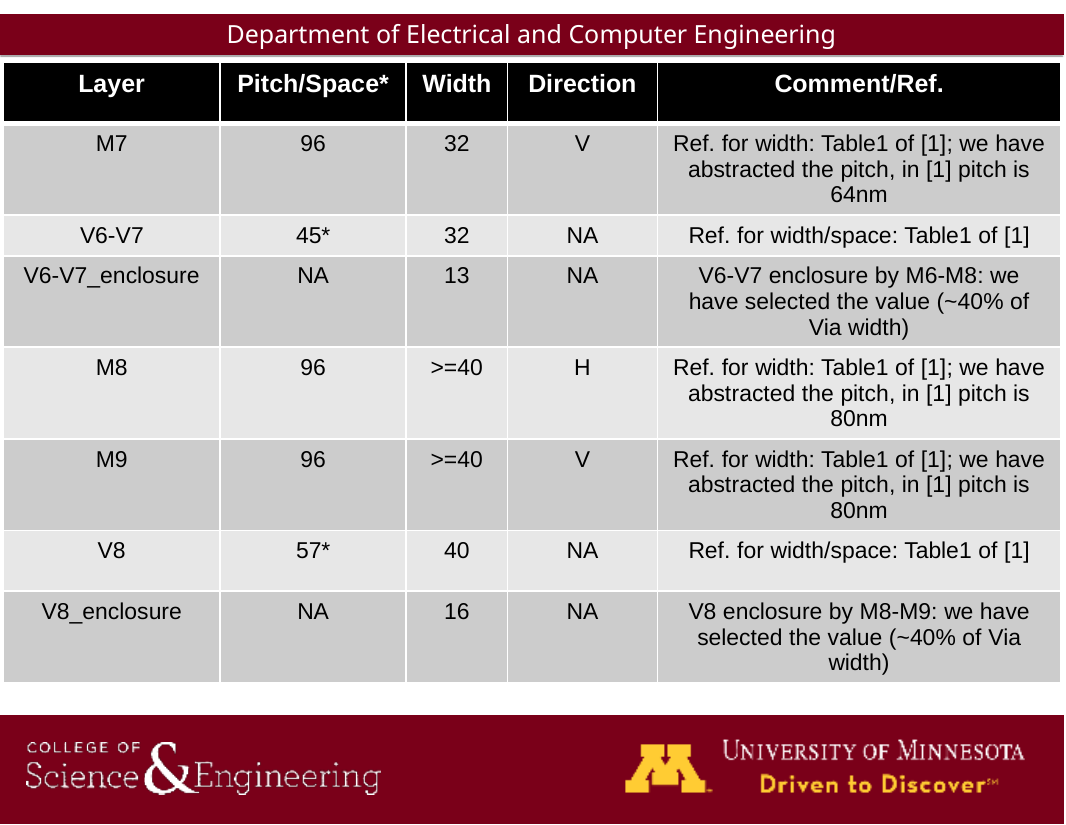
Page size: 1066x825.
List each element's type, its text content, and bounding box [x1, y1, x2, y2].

table_header Pitch/Space* [221, 63, 405, 121]
table_cell 16 [407, 592, 507, 682]
table_cell M7 [4, 126, 219, 214]
table_cell 96 [221, 440, 405, 530]
table_cell V8 enclosure by M8-M9: we have selected the value (~40% of Via width) [658, 592, 1060, 682]
table_cell V8_enclosure [4, 592, 219, 682]
table_cell V [508, 126, 657, 214]
table_cell 96 [221, 348, 405, 438]
table_cell NA [221, 592, 405, 682]
table_cell V [508, 440, 657, 530]
table_cell 45* [221, 216, 405, 255]
table_cell V6-V7 [4, 216, 219, 255]
table_header Comment/Ref. [658, 63, 1060, 121]
table_cell M8 [4, 348, 219, 438]
table_cell Ref. for width: Table1 of [1]; we have abstracted the pitch, in [1] pitch is 80nm [658, 440, 1060, 530]
table_cell 40 [407, 531, 507, 590]
table_cell Ref. for width/space: Table1 of [1] [658, 216, 1060, 255]
table_cell V8 [4, 531, 219, 590]
table_cell V6-V7_enclosure [4, 257, 219, 346]
table_cell 32 [407, 126, 507, 214]
table_cell 13 [407, 257, 507, 346]
table_cell NA [221, 257, 405, 346]
table_cell 32 [407, 216, 507, 255]
table_cell M9 [4, 440, 219, 530]
table_cell Ref. for width: Table1 of [1]; we have abstracted the pitch, in [1] pitch is 64nm [658, 126, 1060, 214]
table_header Direction [508, 63, 657, 121]
table_cell NA [508, 216, 657, 255]
table_header Width [407, 63, 507, 121]
table_cell Ref. for width: Table1 of [1]; we have abstracted the pitch, in [1] pitch is 80nm [658, 348, 1060, 438]
table_cell Ref. for width/space: Table1 of [1] [658, 531, 1060, 590]
picture [0, 715, 1064, 824]
table_cell NA [508, 592, 657, 682]
table_cell 96 [221, 126, 405, 214]
table_cell NA [508, 531, 657, 590]
table_cell >=40 [407, 348, 507, 438]
table_cell H [508, 348, 657, 438]
table_cell 57* [221, 531, 405, 590]
table_header Layer [4, 63, 219, 121]
table_cell V6-V7 enclosure by M6-M8: we have selected the value (~40% of Via width) [658, 257, 1060, 346]
table_cell >=40 [407, 440, 507, 530]
table_cell NA [508, 257, 657, 346]
